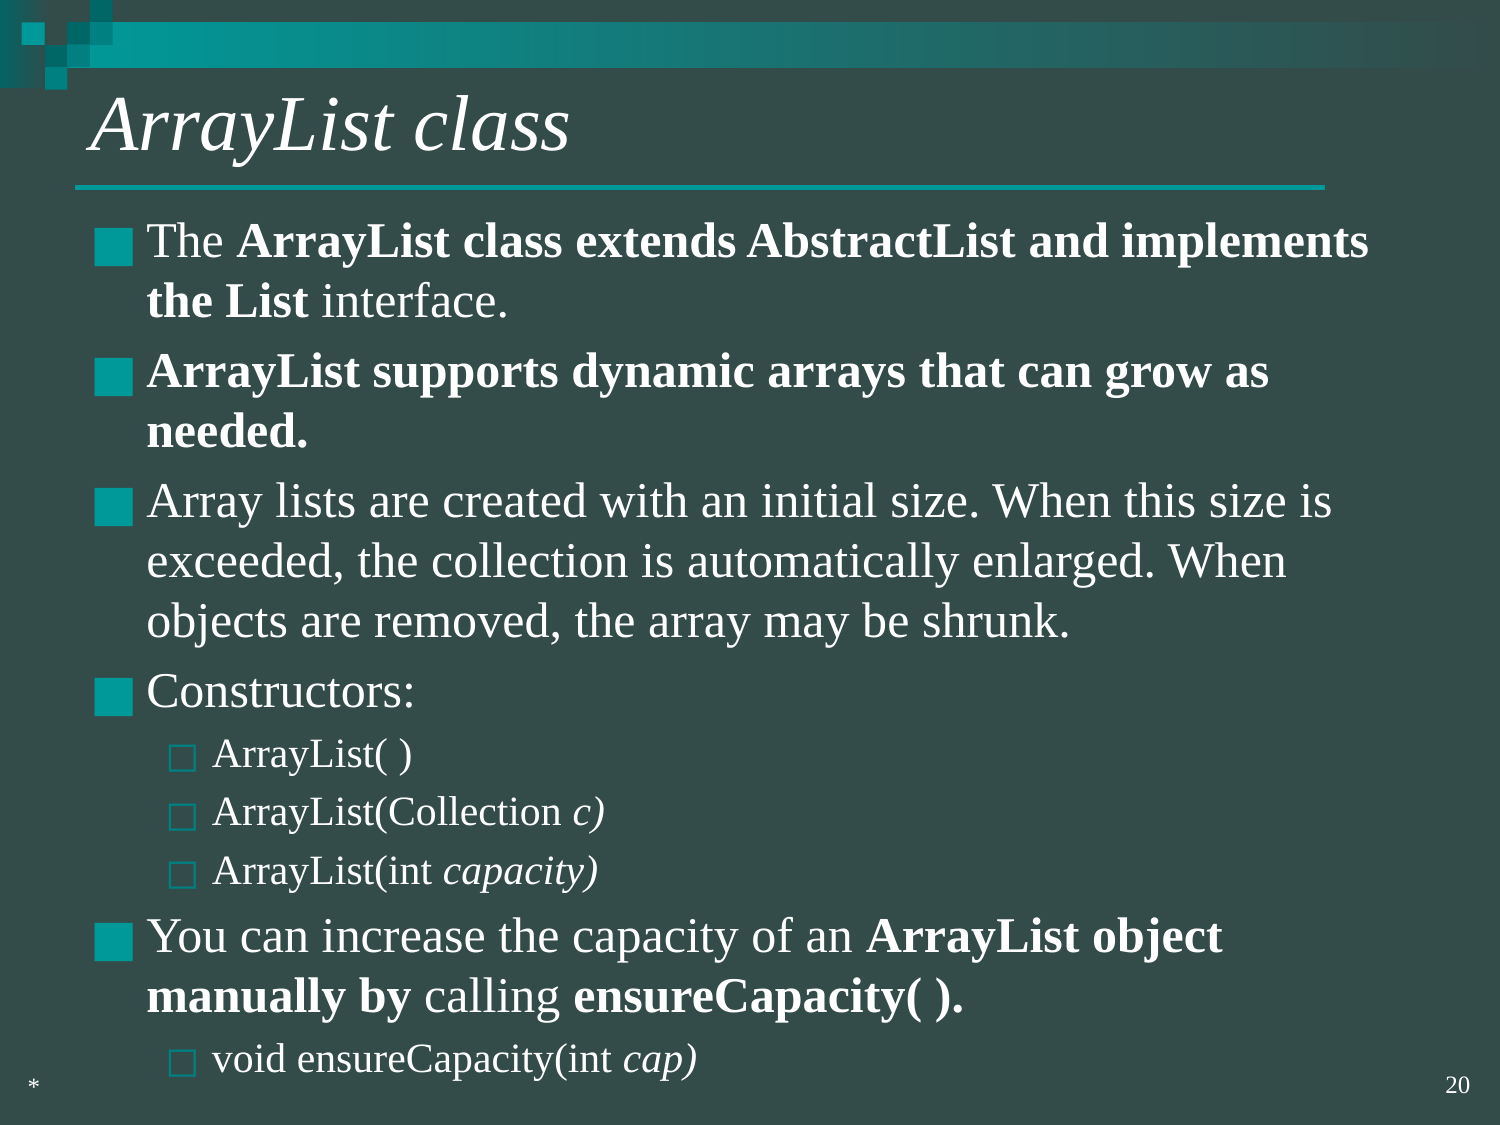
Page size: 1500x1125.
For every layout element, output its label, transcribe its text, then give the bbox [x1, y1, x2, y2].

title ArrayList class [75, 37, 1425, 200]
list The ArrayList class extends AbstractList and implements the List interface. ArrayList supports dynamic arrays that can grow as needed. Array lists are created with an initial size. When this size is exceeded, the collection is automatically enlarged. When objects are removed, the array may be shrunk. Constructors: ArrayList( ) ArrayList(Collection c) ArrayList(int capacity) You can increase the capacity of an ArrayList object manually by calling ensureCapacity( ). void ensureCapacity(int cap) [75, 200, 1425, 1038]
text_box ‹#› [1135, 1056, 1486, 1107]
